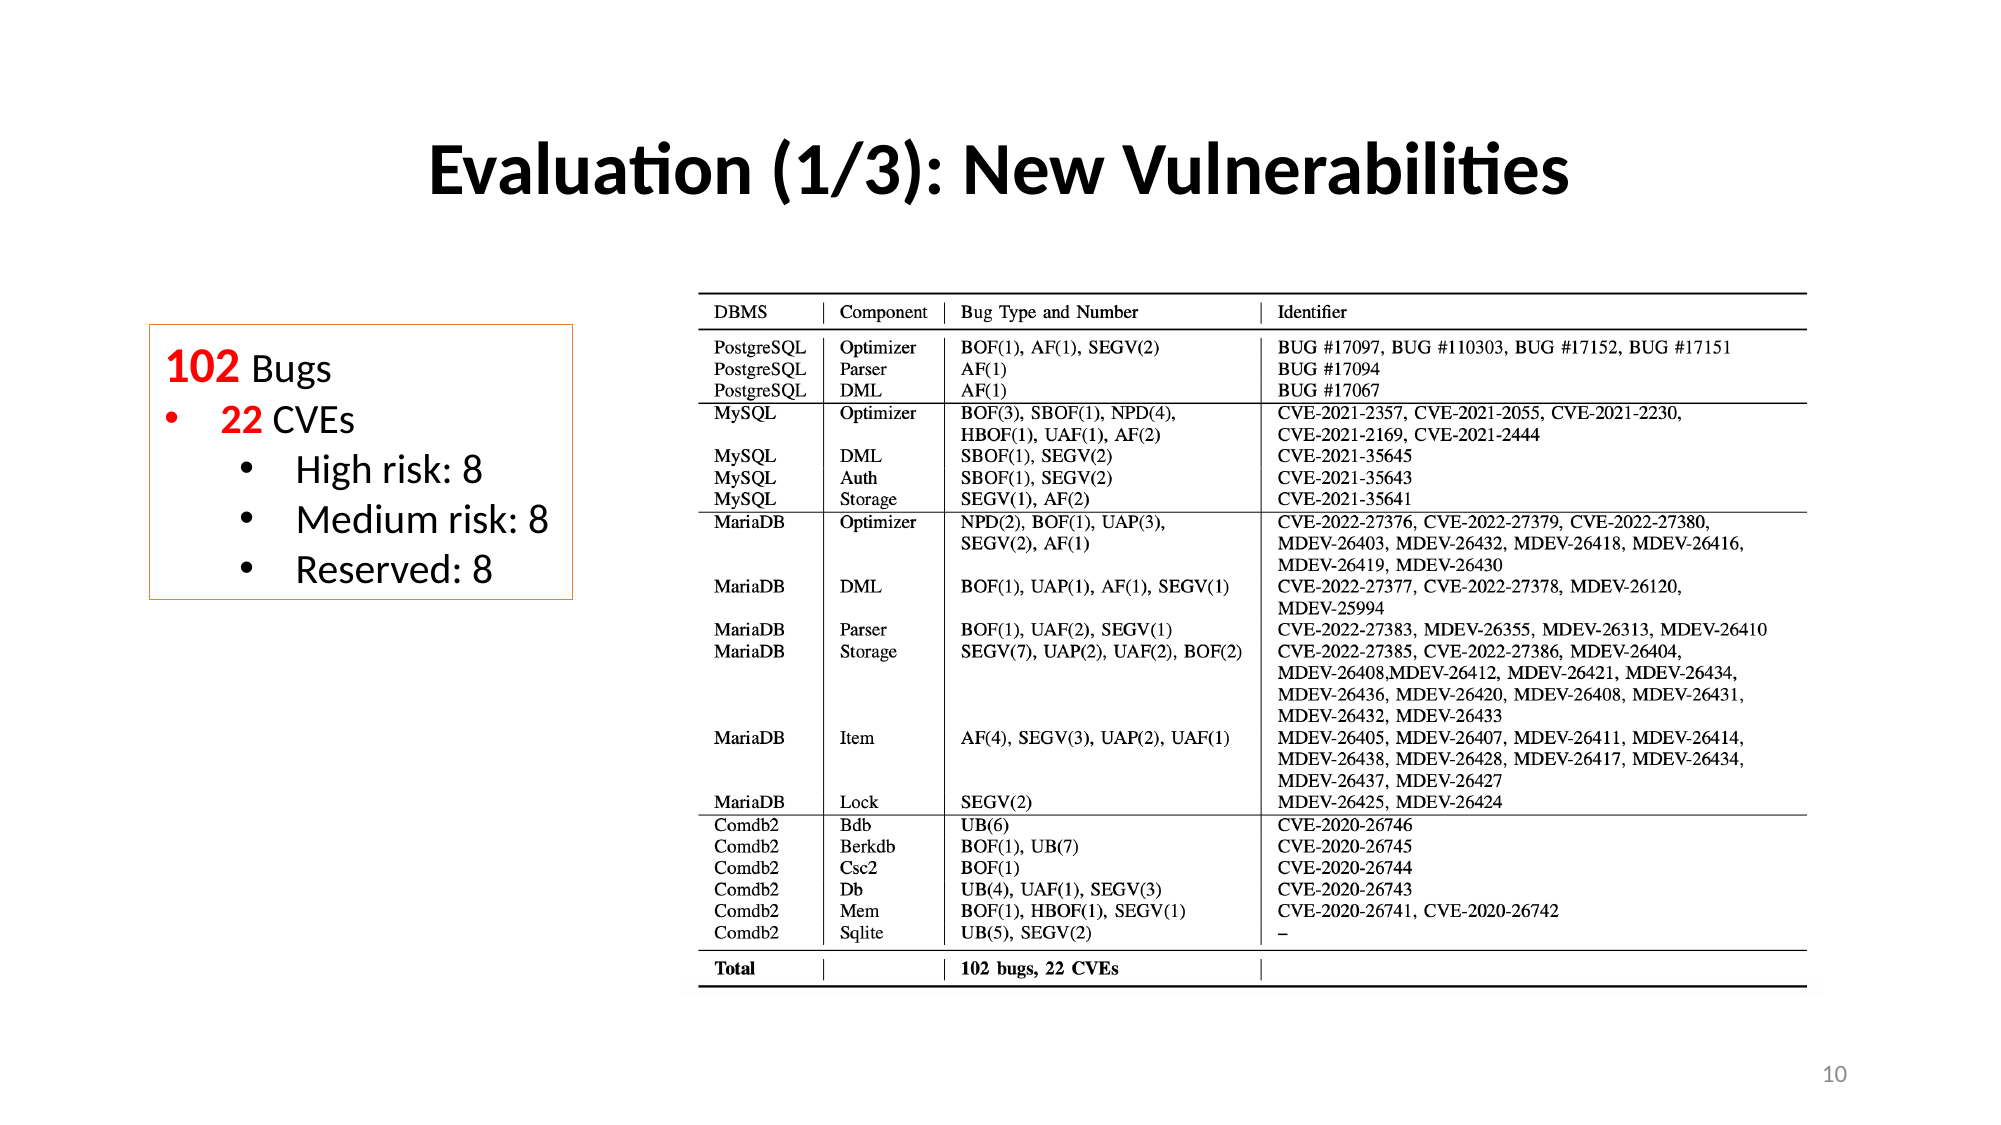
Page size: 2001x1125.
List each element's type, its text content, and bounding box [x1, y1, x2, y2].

text_box 102 Bugs 22 CVEs High risk: 8 Medium risk: 8 Reserved: 8 [149, 324, 573, 600]
picture [681, 278, 1825, 995]
slide_number 10 [1412, 1042, 1863, 1103]
title Evaluation (1/3): New Vulnerabilities [137, 61, 1863, 279]
